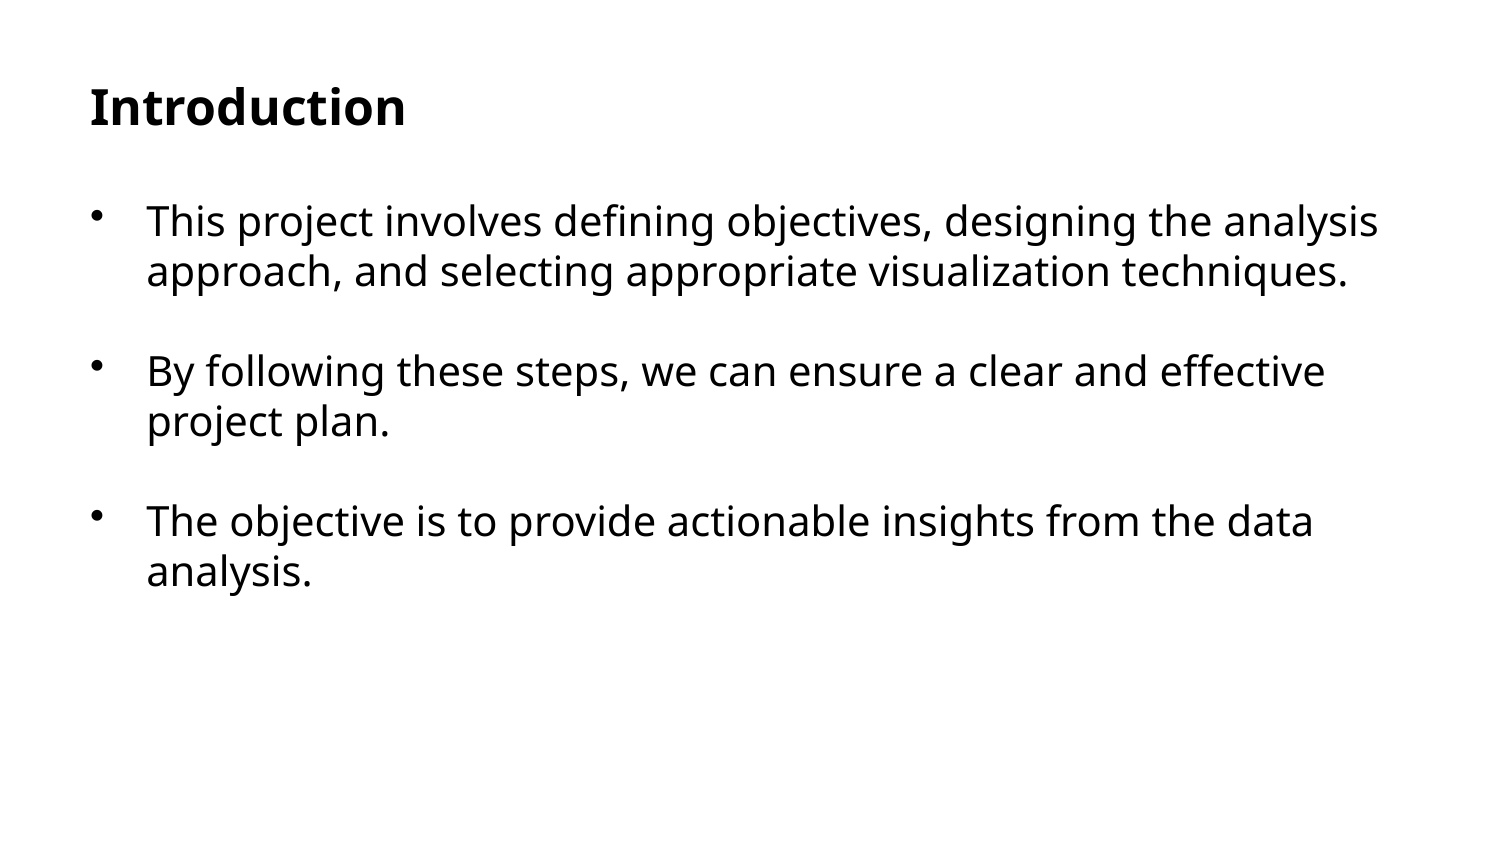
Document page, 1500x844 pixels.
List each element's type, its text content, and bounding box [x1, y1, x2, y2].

text_box This project involves defining objectives, designing the analysis approach, and selecting appropriate visualization techniques. By following these steps, we can ensure a clear and effective project plan. The objective is to provide actionable insights from the data analysis. [74, 187, 1425, 713]
text_box Introduction [74, 37, 1425, 173]
